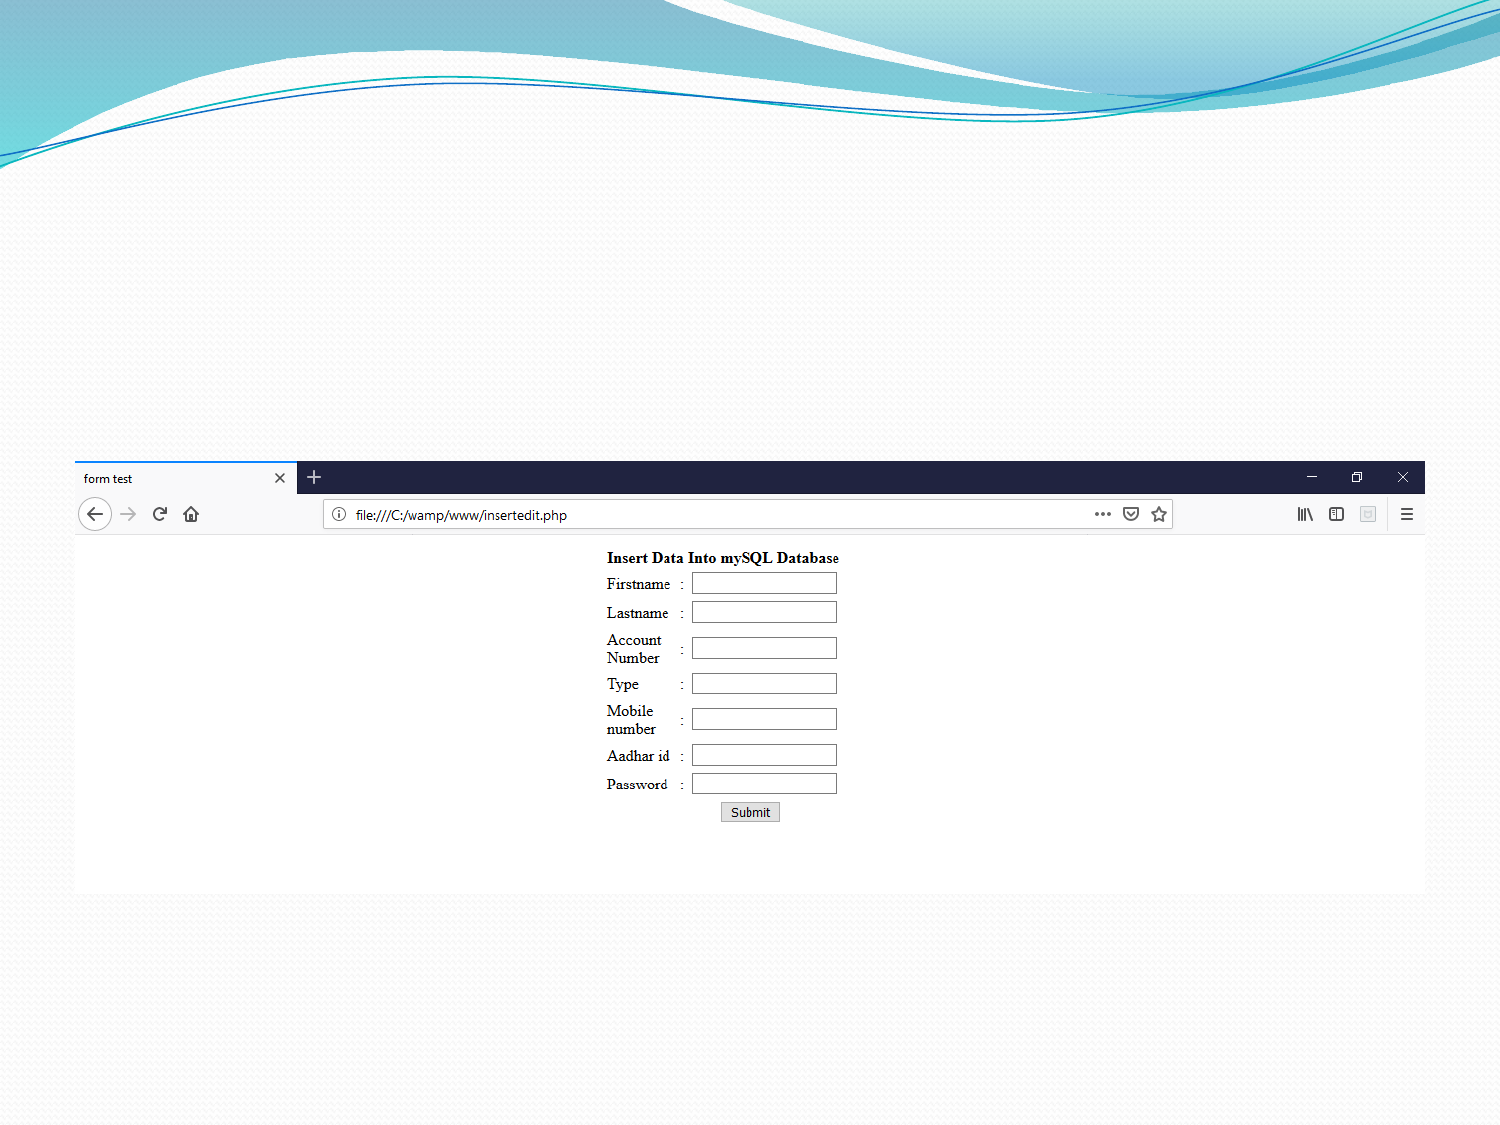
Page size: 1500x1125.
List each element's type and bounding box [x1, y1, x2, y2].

list [74, 461, 1426, 894]
